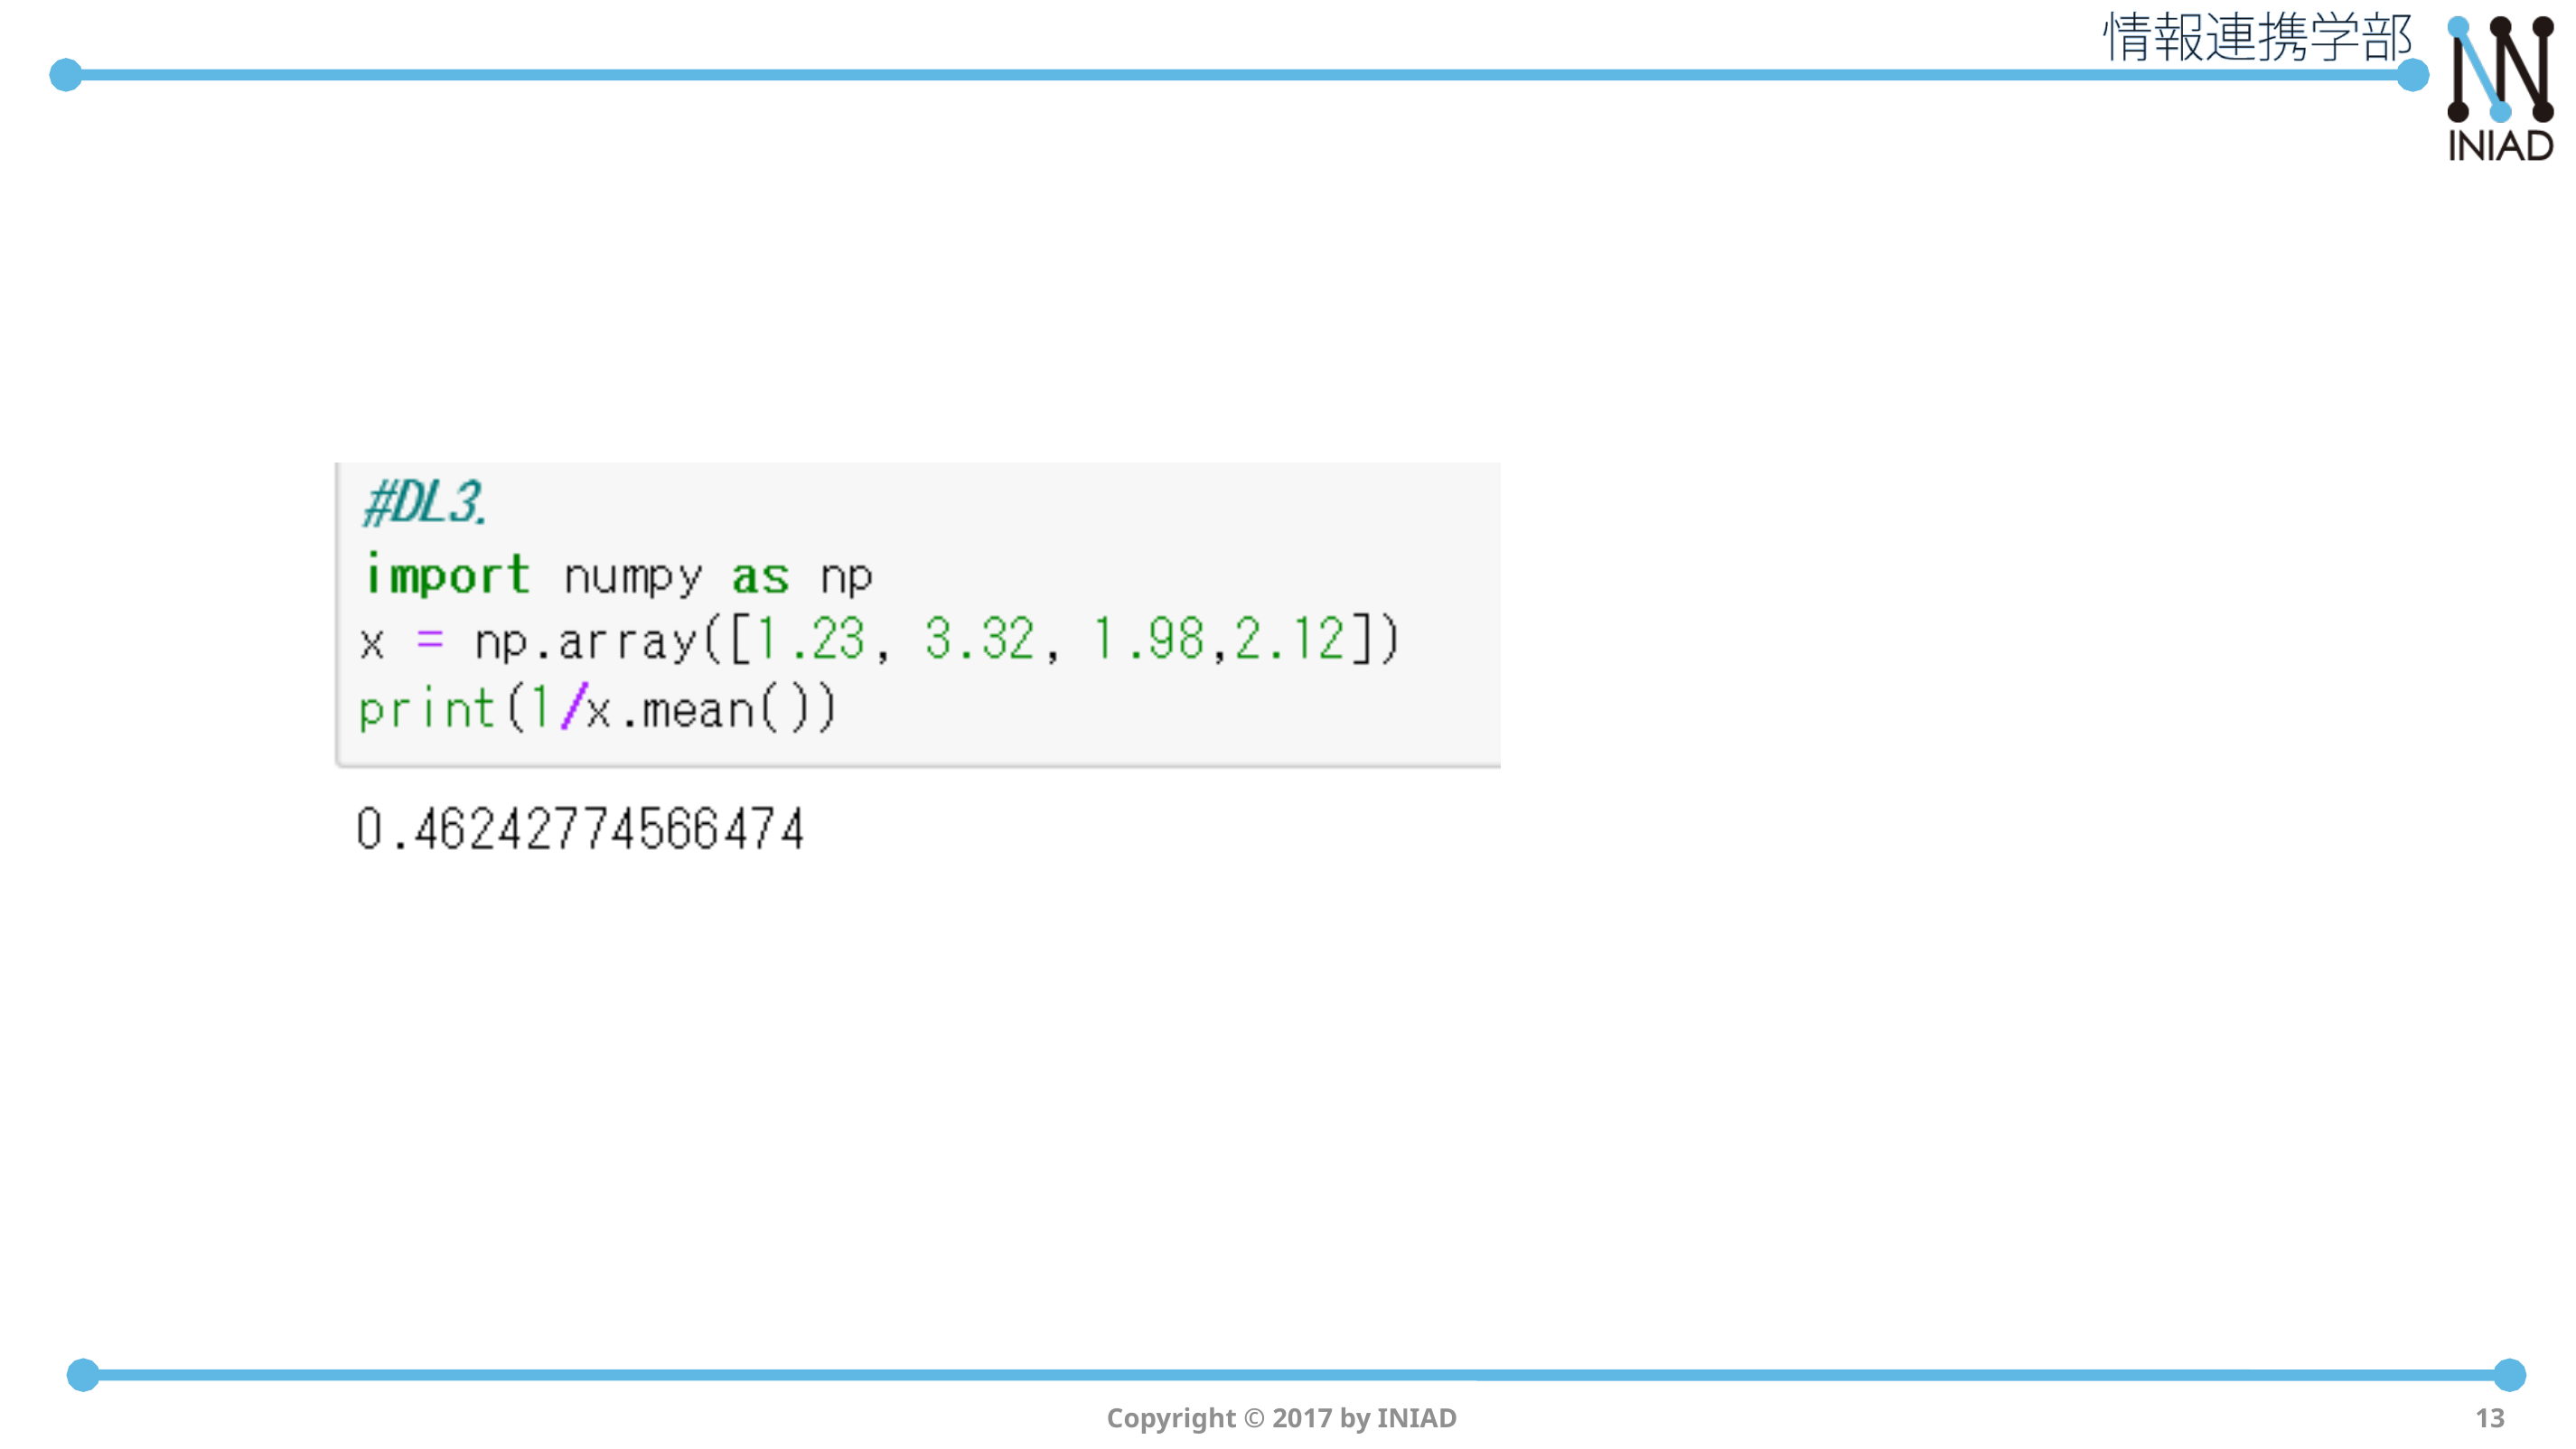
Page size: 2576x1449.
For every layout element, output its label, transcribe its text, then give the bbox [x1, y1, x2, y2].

slide_number 13 [2376, 1376, 2519, 1445]
picture [326, 463, 1501, 904]
picture [2448, 12, 2555, 170]
footer Copyright © 2017 by INIAD [59, 1374, 2506, 1445]
